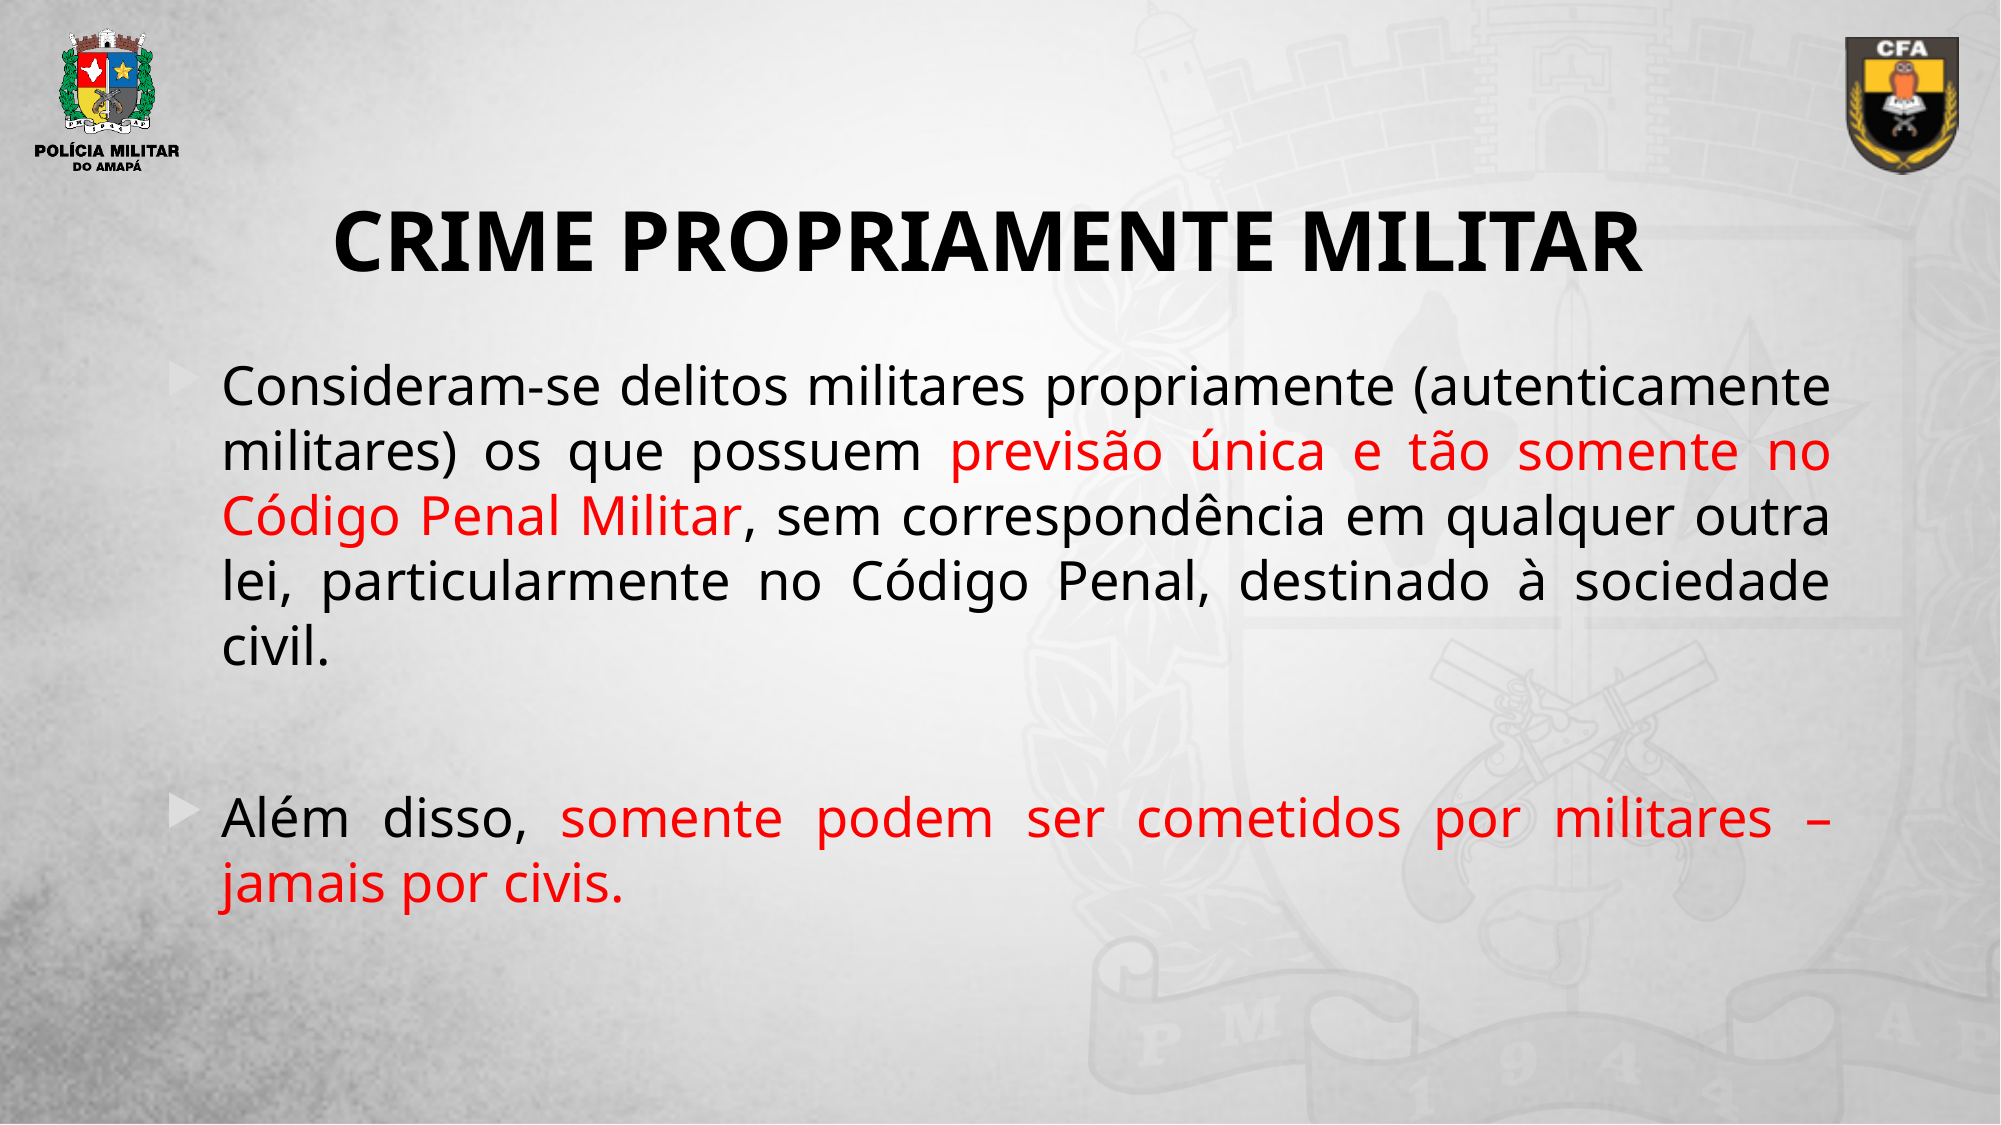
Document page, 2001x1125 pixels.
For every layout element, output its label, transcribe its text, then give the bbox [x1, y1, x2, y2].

picture [0, 0, 2001, 1125]
title Crime propriamente militar [149, 135, 1849, 343]
list Consideram-se delitos militares propriamente (autenticamente militares) os que possuem previsão única e tão somente no Código Penal Militar, sem correspondência em qualquer outra lei, particularmente no Código Penal, destinado à sociedade civil. Além disso, somente podem ser cometidos por militares – jamais por civis. [149, 343, 1849, 950]
